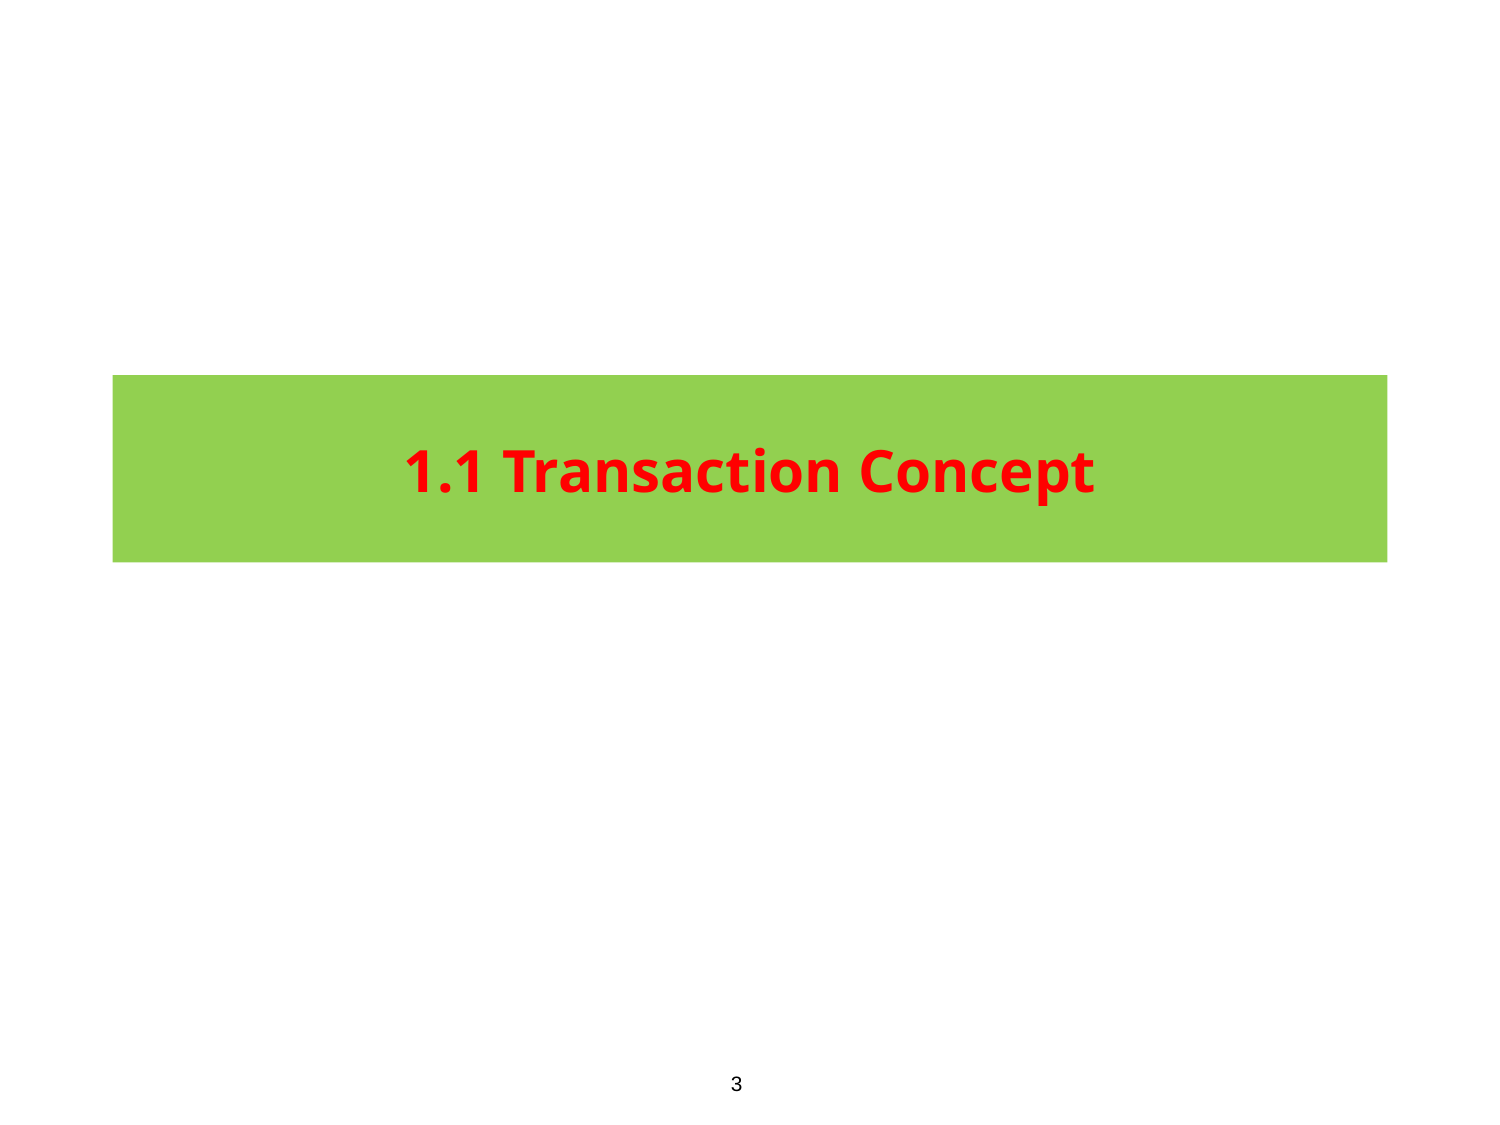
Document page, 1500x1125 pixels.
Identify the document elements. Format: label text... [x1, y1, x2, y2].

title 1.1 Transaction Concept [112, 374, 1388, 563]
